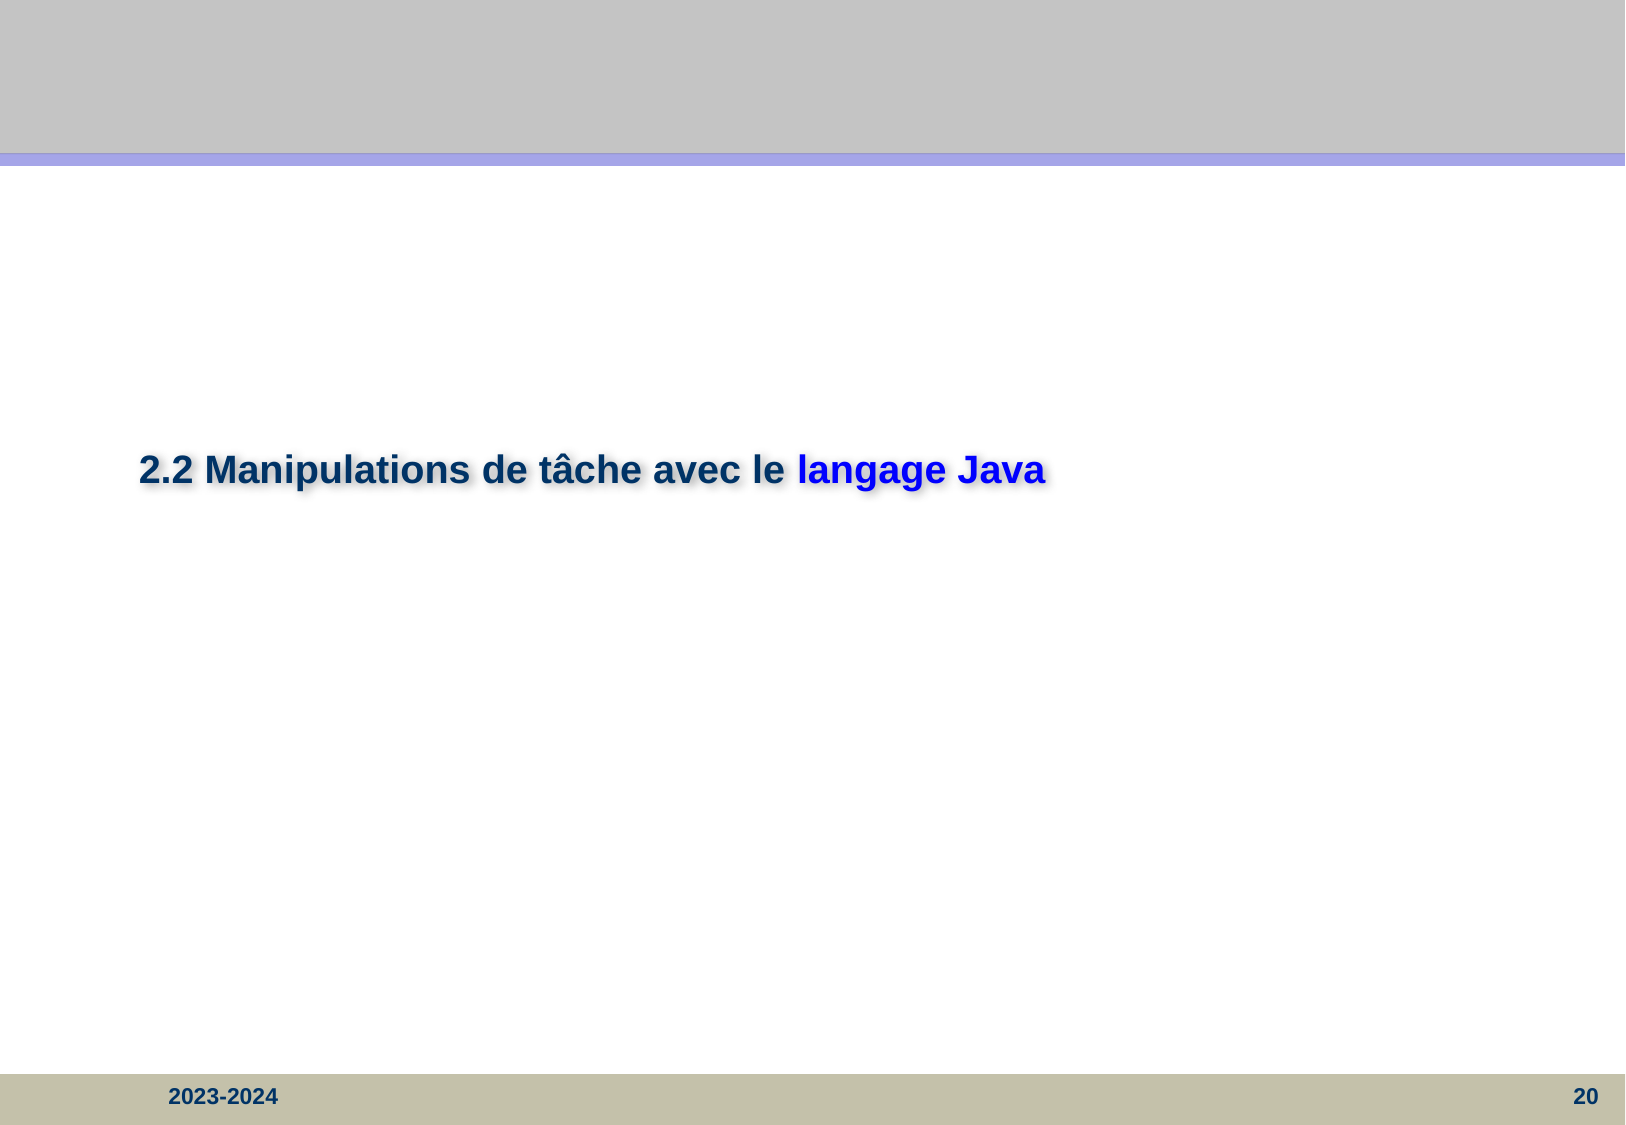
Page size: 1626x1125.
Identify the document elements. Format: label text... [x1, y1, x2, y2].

title 2.2 Manipulations de tâche avec le langage Java [126, 368, 1499, 567]
